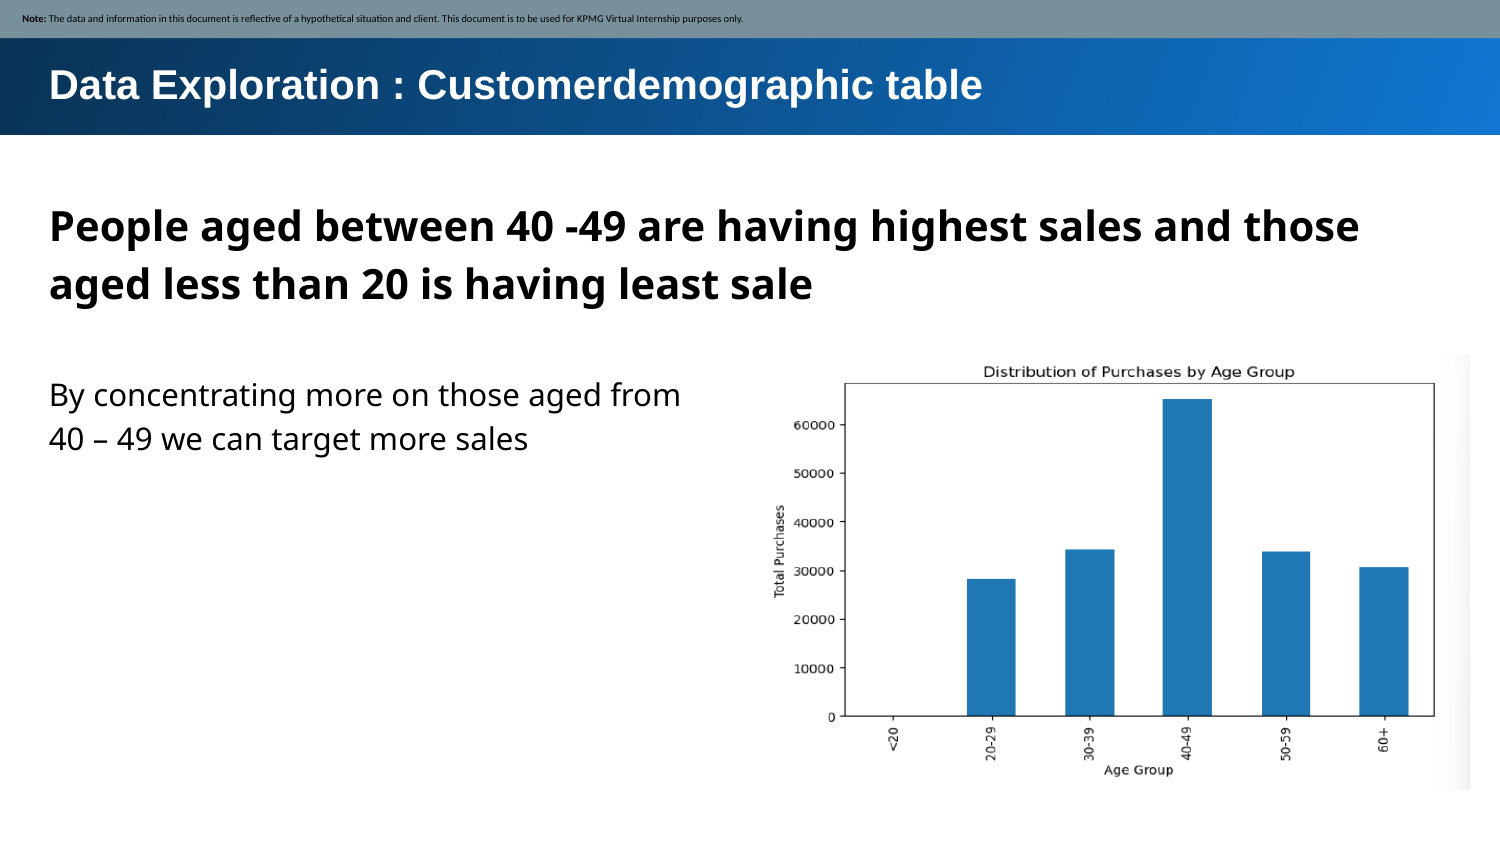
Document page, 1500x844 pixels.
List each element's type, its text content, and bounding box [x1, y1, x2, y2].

text_box People aged between 40 -49 are having highest sales and those aged less than 20 is having least sale [33, 177, 1439, 323]
text_box By concentrating more on those aged from 40 – 49 we can target more sales [33, 355, 712, 472]
text_box [0, 39, 1500, 135]
picture [735, 354, 1470, 790]
text_box Data Exploration : Customerdemographic table [33, 43, 1439, 124]
text_box Note: The data and information in this document is reflective of a hypothetical situation and client. This document is to be used for KPMG Virtual Internship purposes only. [0, 0, 1500, 39]
